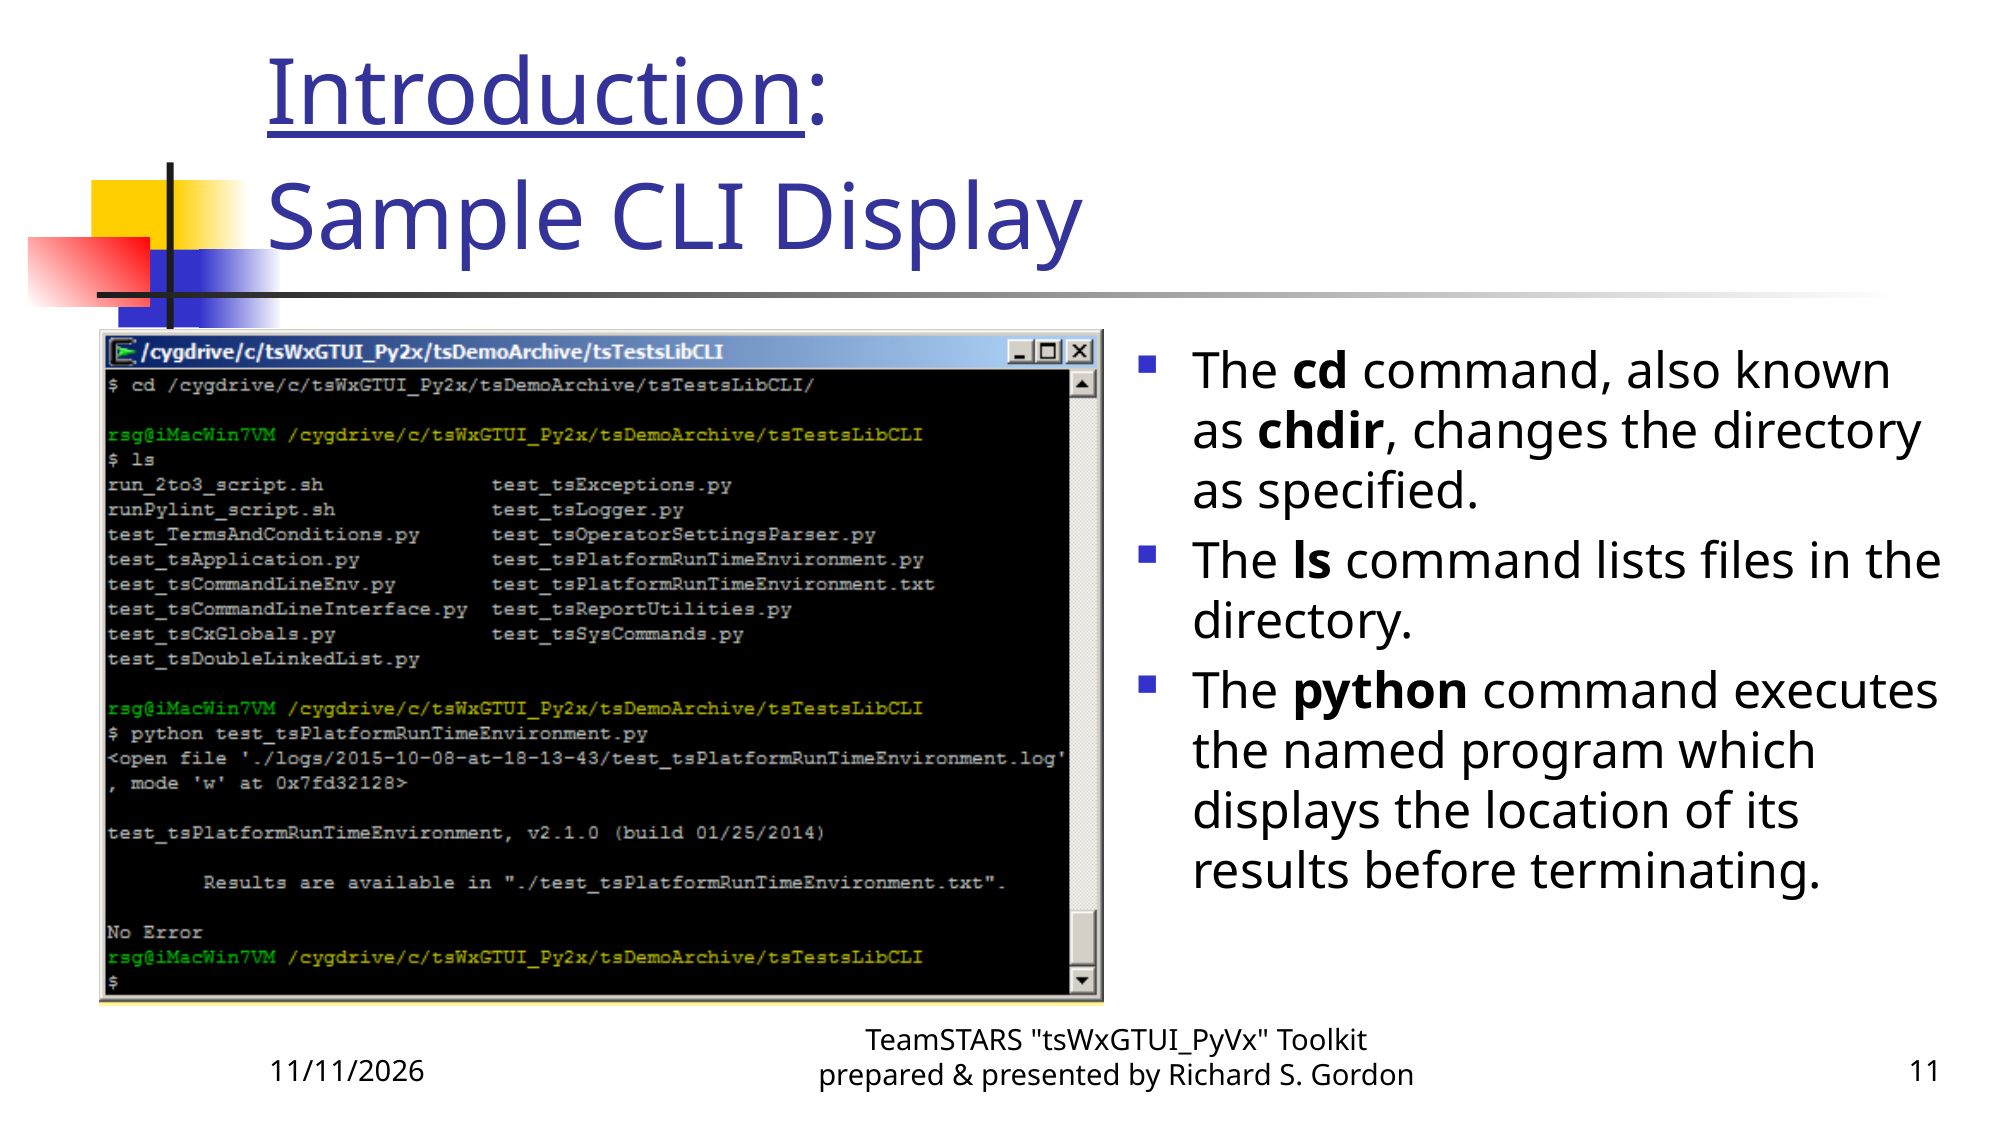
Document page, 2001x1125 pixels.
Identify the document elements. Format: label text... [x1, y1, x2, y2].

footer TeamSTARS "tsWxGTUI_PyVx" Toolkit prepared & presented by Richard S. Gordon [799, 1023, 1434, 1100]
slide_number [253, 1023, 672, 1100]
slide_number 11 [1540, 1023, 1958, 1100]
list The cd command, also known as chdir, changes the directory as specified. The ls command lists files in the directory. The python command executes the named program which displays the location of its results before terminating. [1120, 330, 1959, 1007]
title Introduction: Sample CLI Display [251, 34, 1957, 276]
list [98, 328, 1105, 1007]
